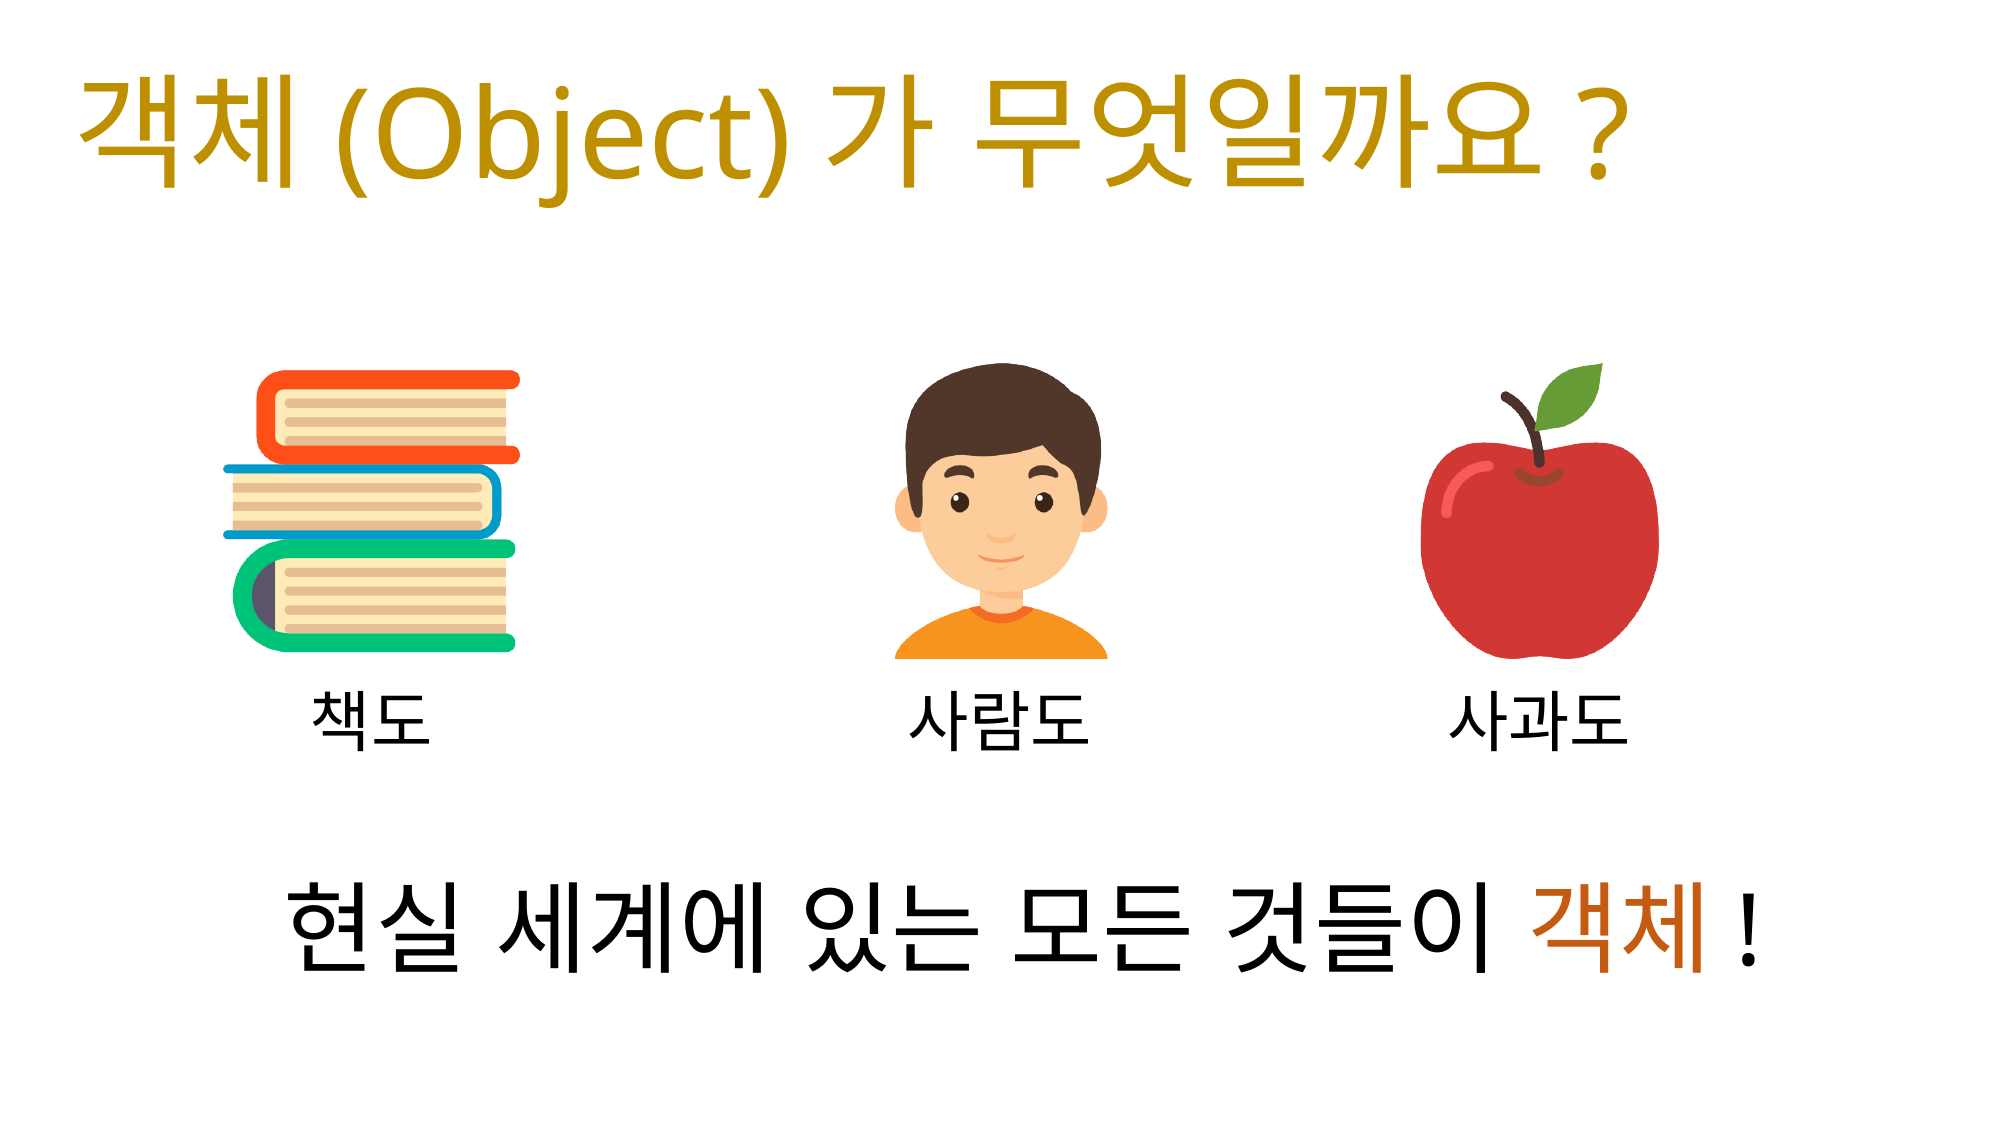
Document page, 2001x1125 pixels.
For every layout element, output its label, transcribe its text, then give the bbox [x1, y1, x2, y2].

title 객체(Object)가 무엇일까요? [59, 29, 1784, 247]
text_box 사과도 [1365, 672, 1714, 767]
picture [1391, 363, 1688, 659]
text_box 현실 세계에 있는 모든 것들이 객체! [268, 858, 1732, 993]
picture [223, 363, 520, 659]
text_box 책도 [197, 672, 546, 767]
picture [223, 472, 492, 532]
text_box 사람도 [825, 672, 1175, 767]
picture [853, 363, 1149, 659]
